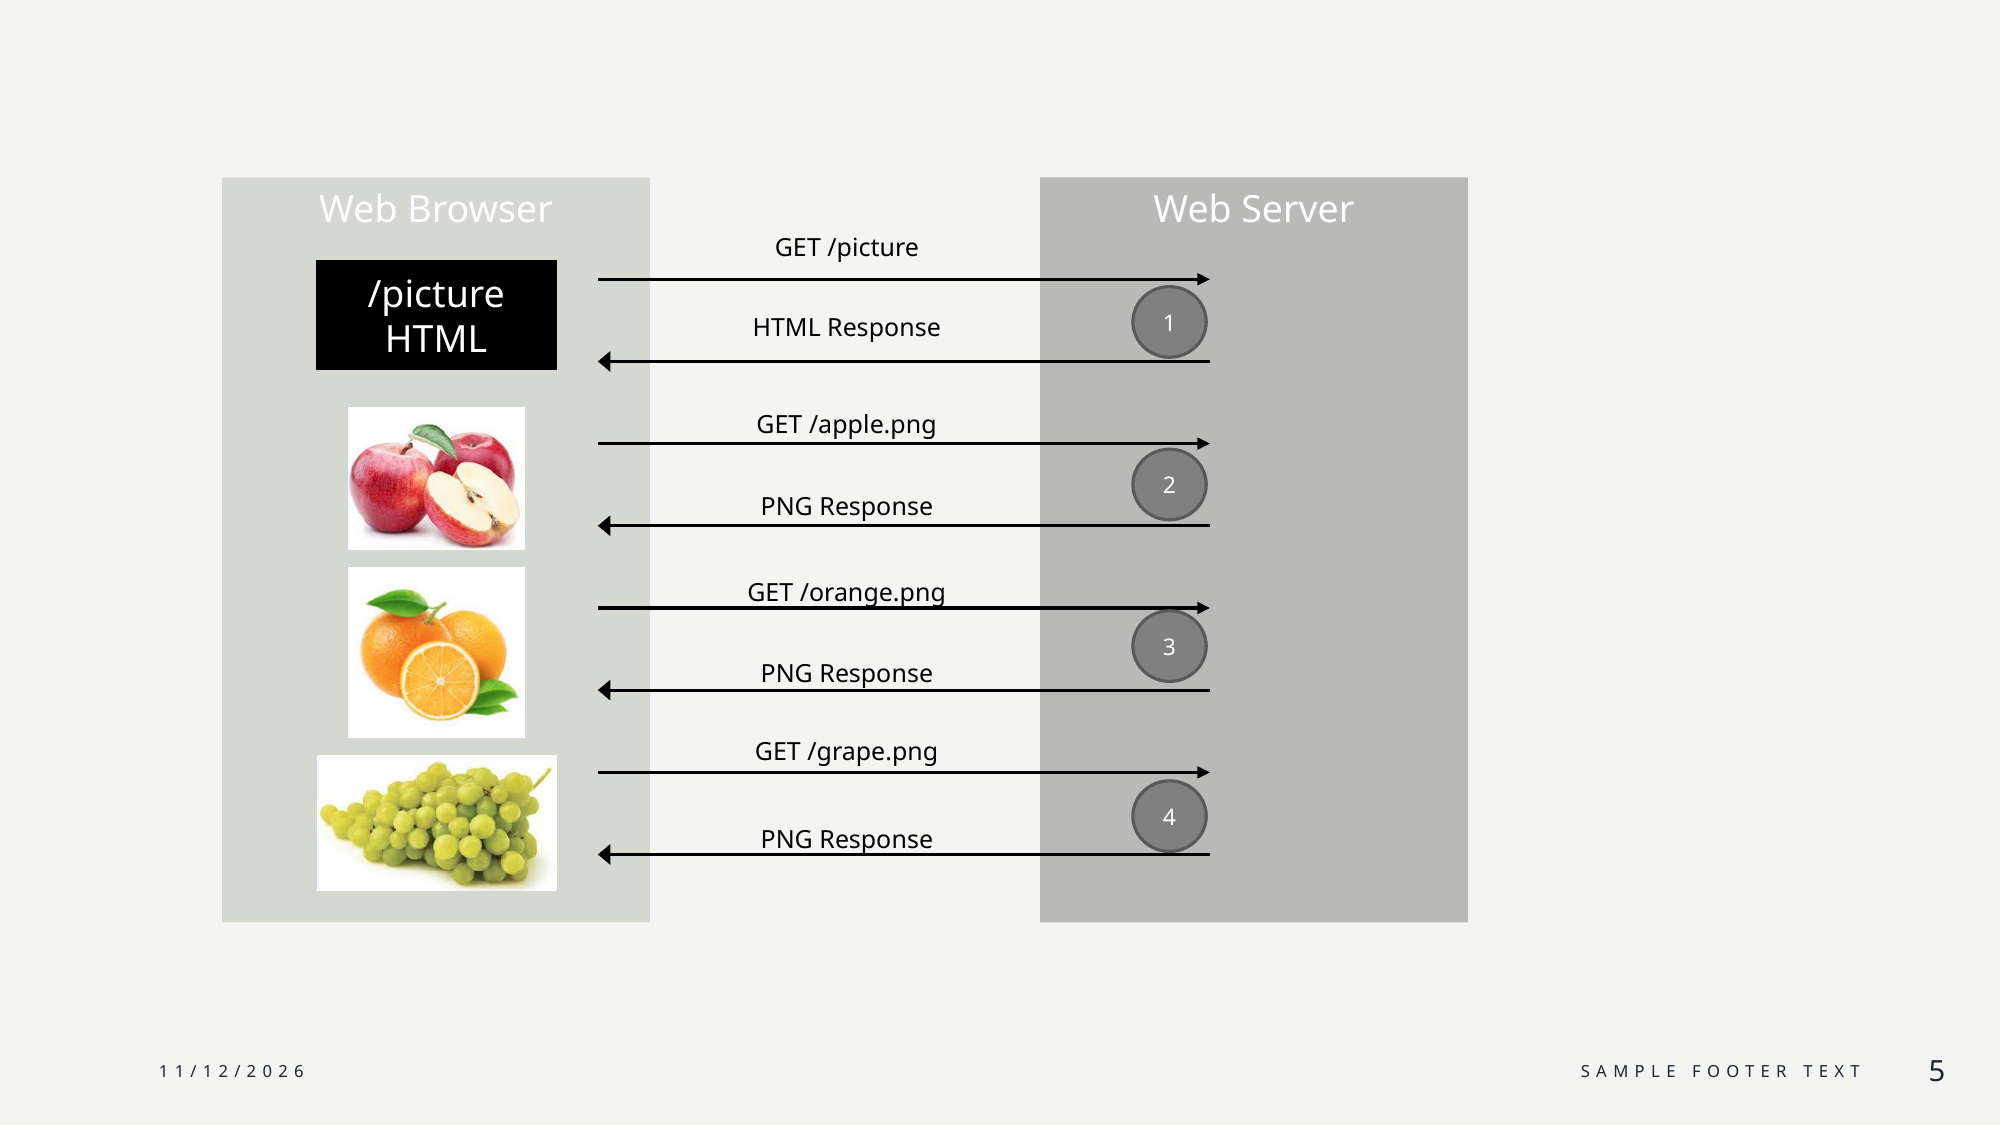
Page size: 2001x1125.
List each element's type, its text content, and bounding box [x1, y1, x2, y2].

picture [347, 406, 526, 550]
text_box Web Server [1040, 177, 1468, 923]
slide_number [143, 1042, 594, 1103]
text_box GET /grape.png [740, 728, 954, 771]
text_box PNG Response [745, 691, 949, 695]
text_box 4 [1131, 779, 1208, 853]
slide_number 5 [1875, 1042, 1961, 1103]
text_box PNG Response [745, 649, 949, 689]
picture [348, 567, 526, 739]
text_box HTML Response [737, 304, 956, 349]
text_box PNG Response [745, 483, 949, 525]
text_box 2 [1131, 447, 1208, 522]
text_box GET /apple.png [741, 401, 953, 443]
picture [316, 755, 557, 892]
text_box GET /orange.png [732, 569, 962, 607]
text_box 3 [1131, 609, 1208, 684]
footer Sample Footer Text [1170, 1042, 1875, 1103]
text_box /picture HTML [316, 260, 557, 370]
text_box 1 [1131, 285, 1208, 359]
text_box Web Browser [222, 177, 650, 923]
text_box PNG Response [745, 816, 949, 853]
text_box PNG Response [745, 856, 949, 861]
text_box GET /orange.png [732, 609, 962, 615]
text_box GET /picture [760, 224, 934, 269]
